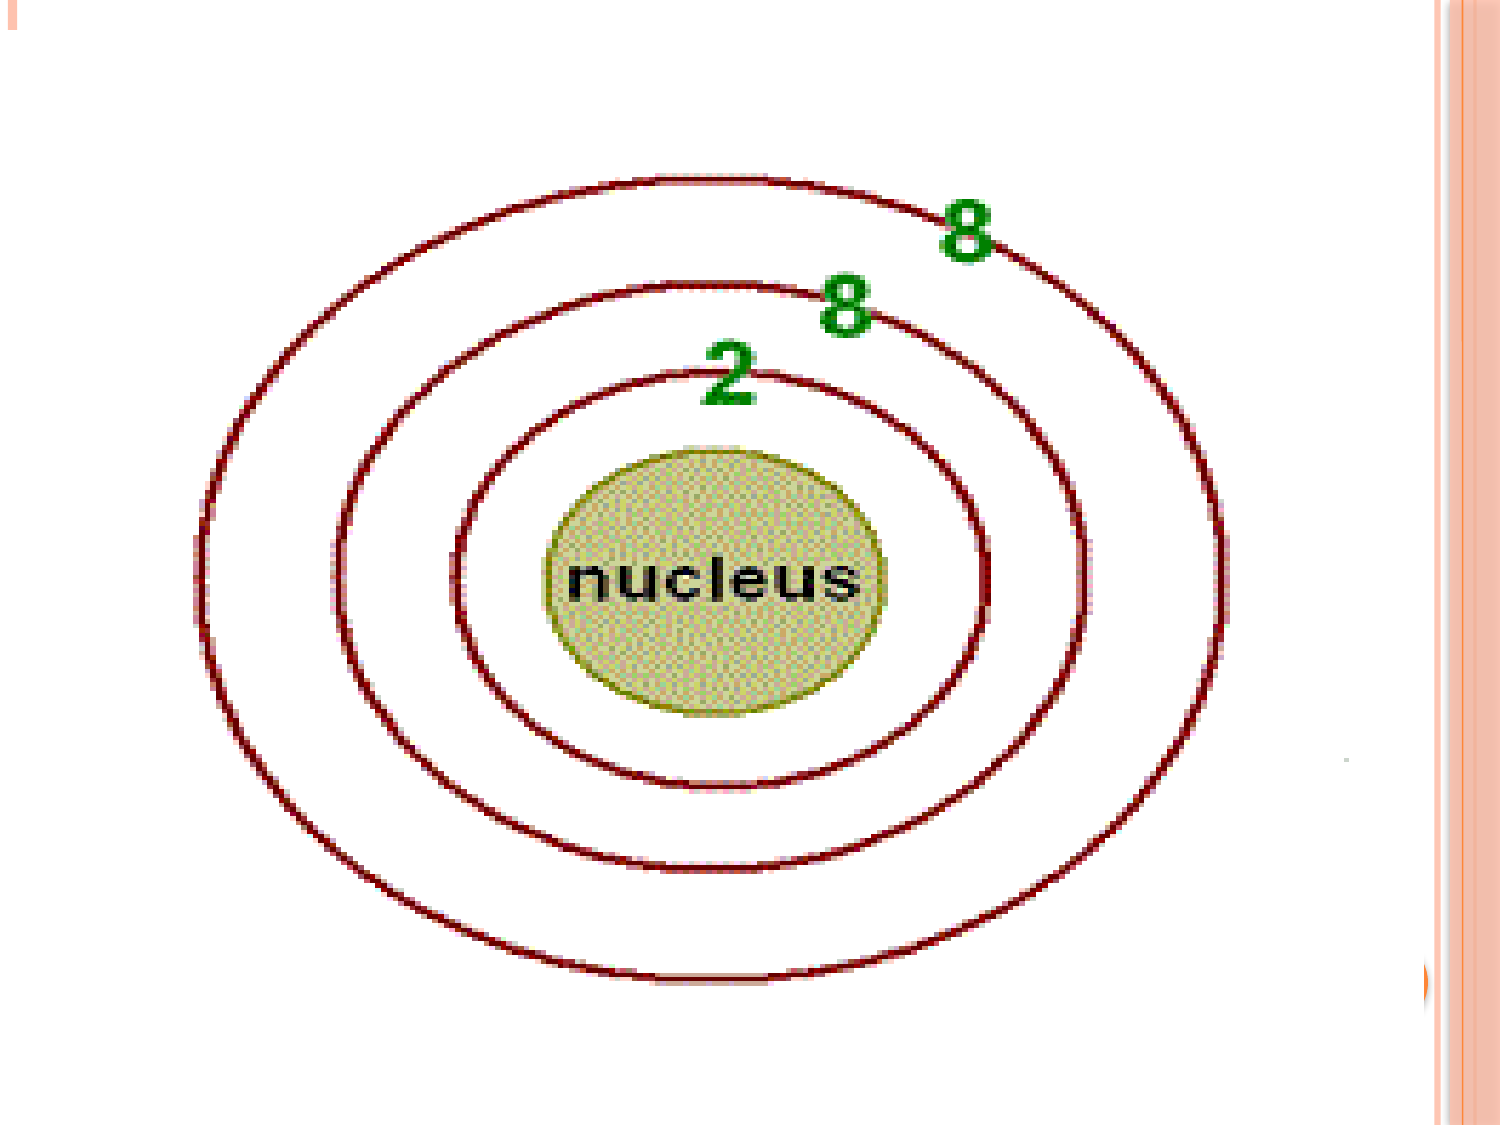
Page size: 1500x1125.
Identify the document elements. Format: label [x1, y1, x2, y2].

list [0, 30, 1424, 1125]
